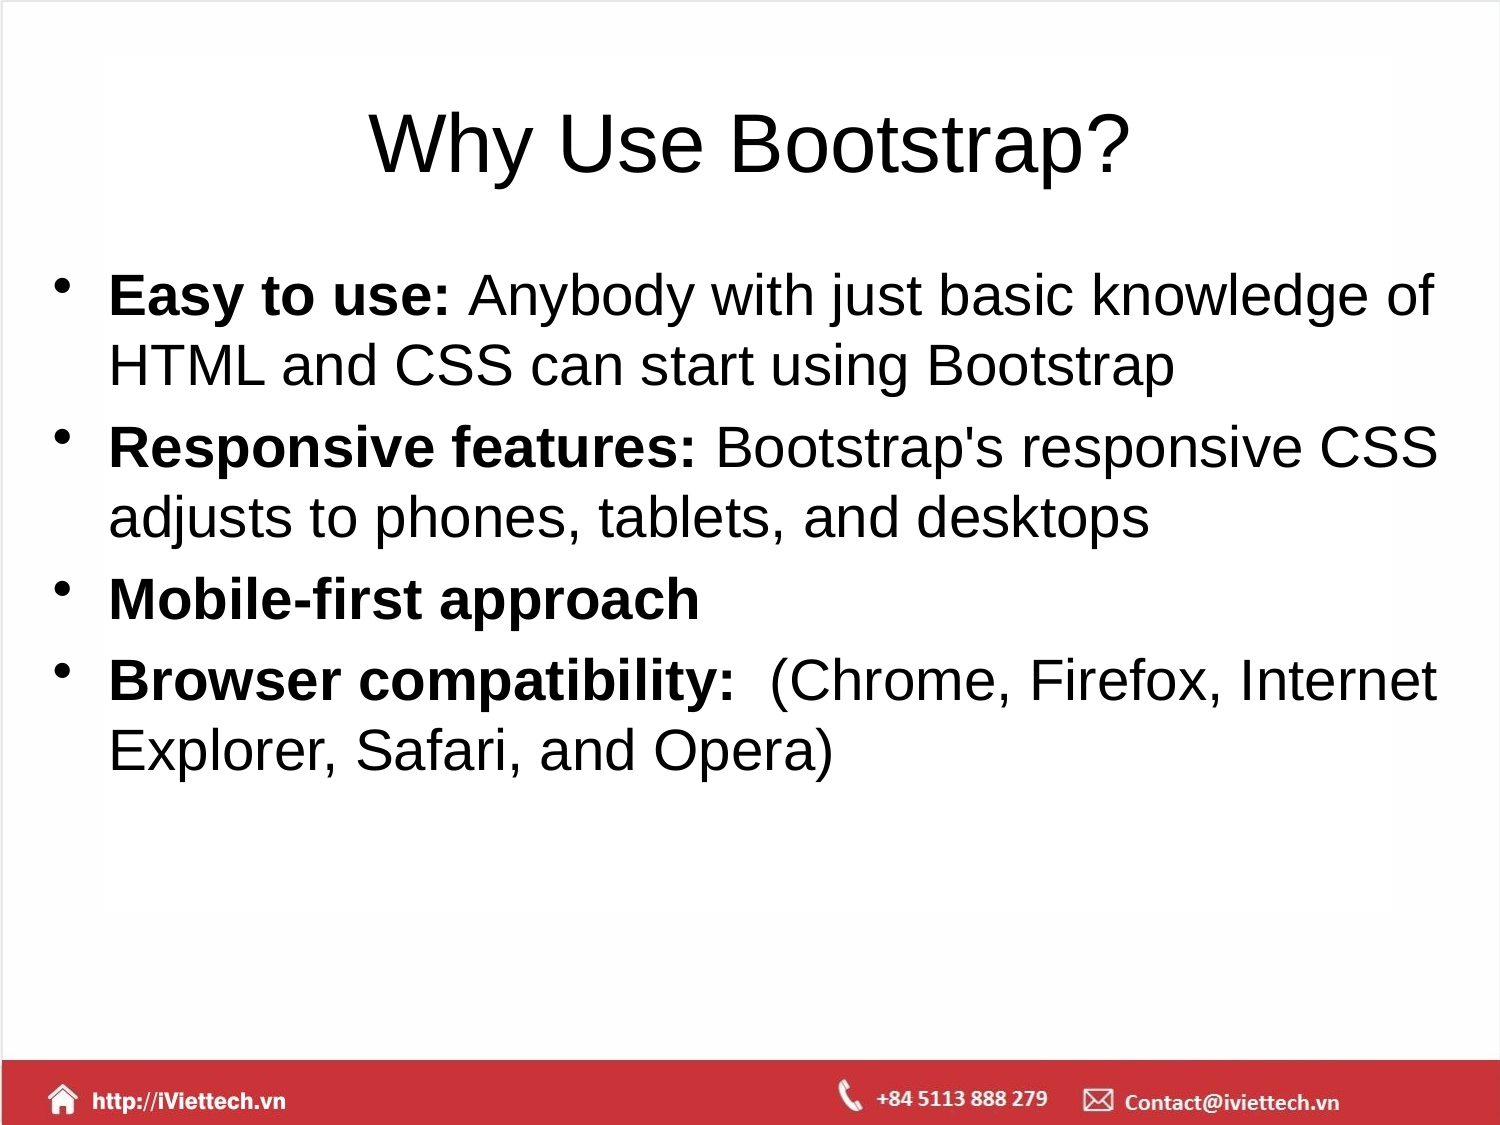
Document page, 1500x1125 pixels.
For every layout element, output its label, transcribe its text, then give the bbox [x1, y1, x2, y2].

list Easy to use: Anybody with just basic knowledge of HTML and CSS can start using Bootstrap Responsive features: Bootstrap's responsive CSS adjusts to phones, tablets, and desktops Mobile-first approach Browser compatibility: (Chrome, Firefox, Internet Explorer, Safari, and Opera) [37, 249, 1476, 1006]
picture [0, 0, 1500, 1125]
title Why Use Bootstrap? [74, 44, 1426, 233]
